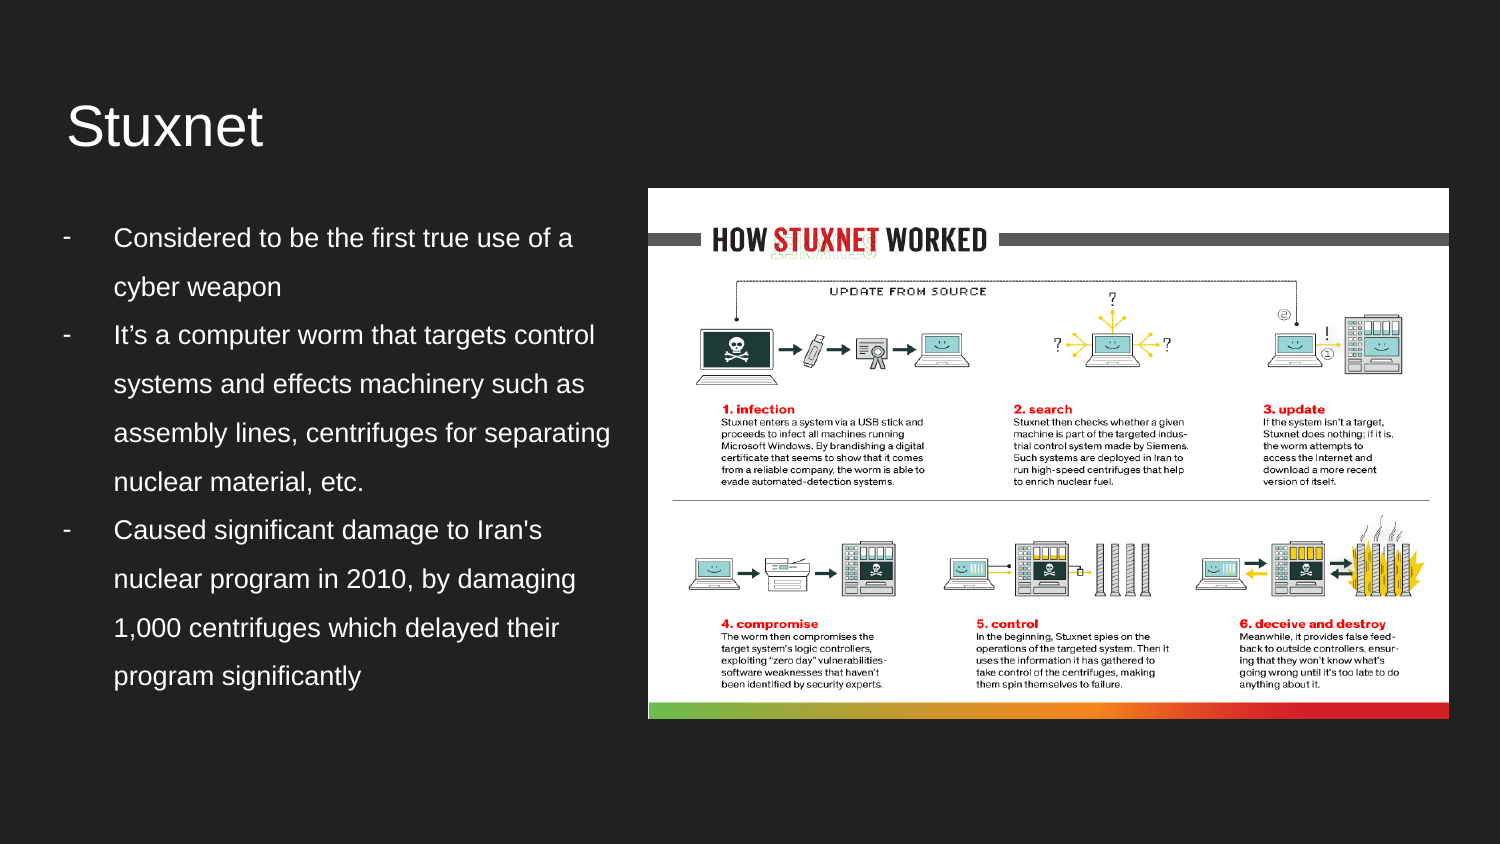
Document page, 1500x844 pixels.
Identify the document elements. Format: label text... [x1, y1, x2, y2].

title Stuxnet [51, 72, 1449, 167]
picture [648, 188, 1450, 720]
list Considered to be the first true use of a cyber weapon It’s a computer worm that targets control systems and effects machinery such as assembly lines, centrifuges for separating nuclear material, etc. Caused significant damage to Iran's nuclear program in 2010, by damaging 1,000 centrifuges which delayed their program significantly [23, 189, 649, 747]
